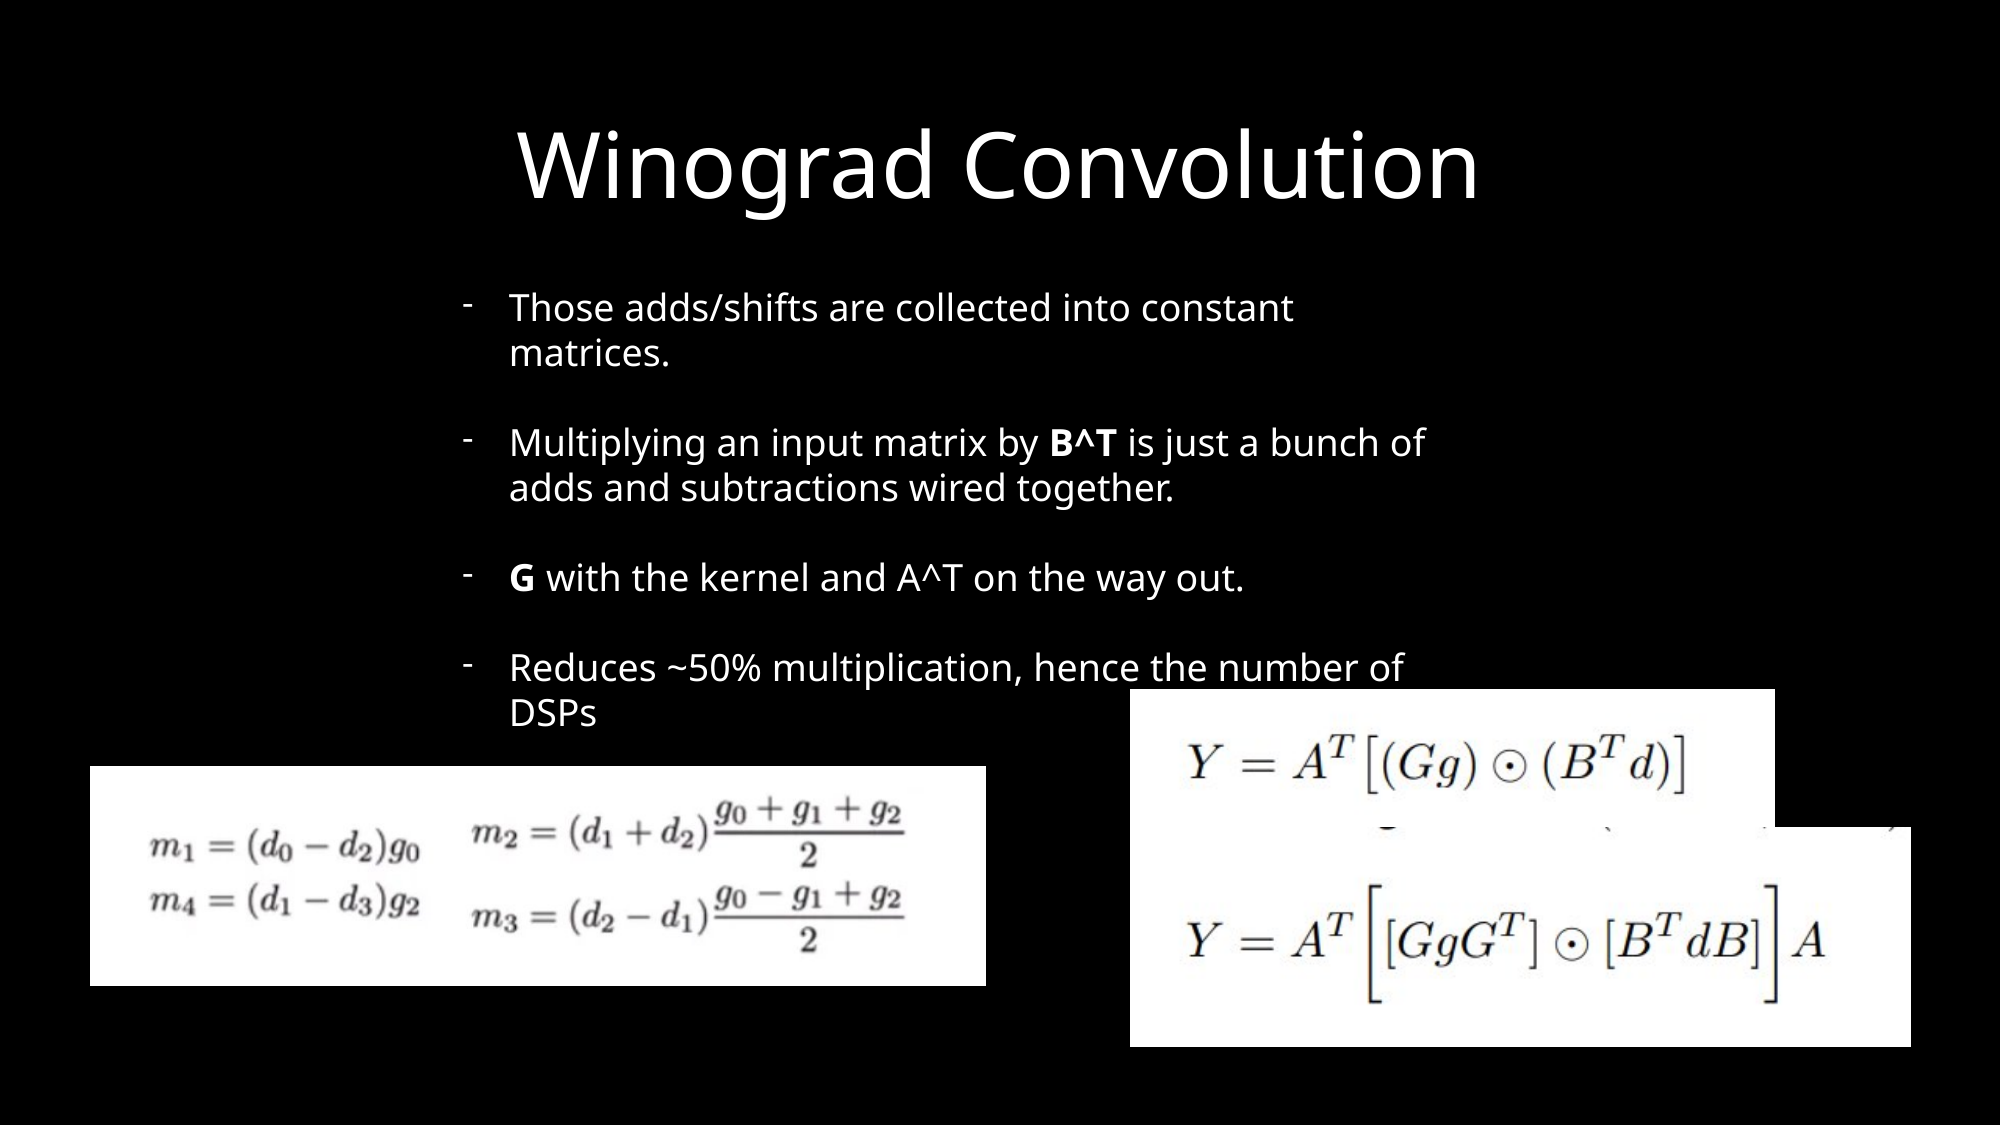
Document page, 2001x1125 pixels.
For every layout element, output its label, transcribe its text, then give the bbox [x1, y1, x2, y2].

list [90, 765, 987, 987]
title Winograd Convolution [137, 59, 1863, 278]
picture [1129, 688, 1911, 1047]
text_box Those adds/shifts are collected into constant matrices. Multiplying an input matrix by B^T is just a bunch of adds and subtractions wired together. G with the kernel and A^T on the way out. Reduces ~50% multiplication, hence the number of DSPs [447, 276, 1460, 742]
